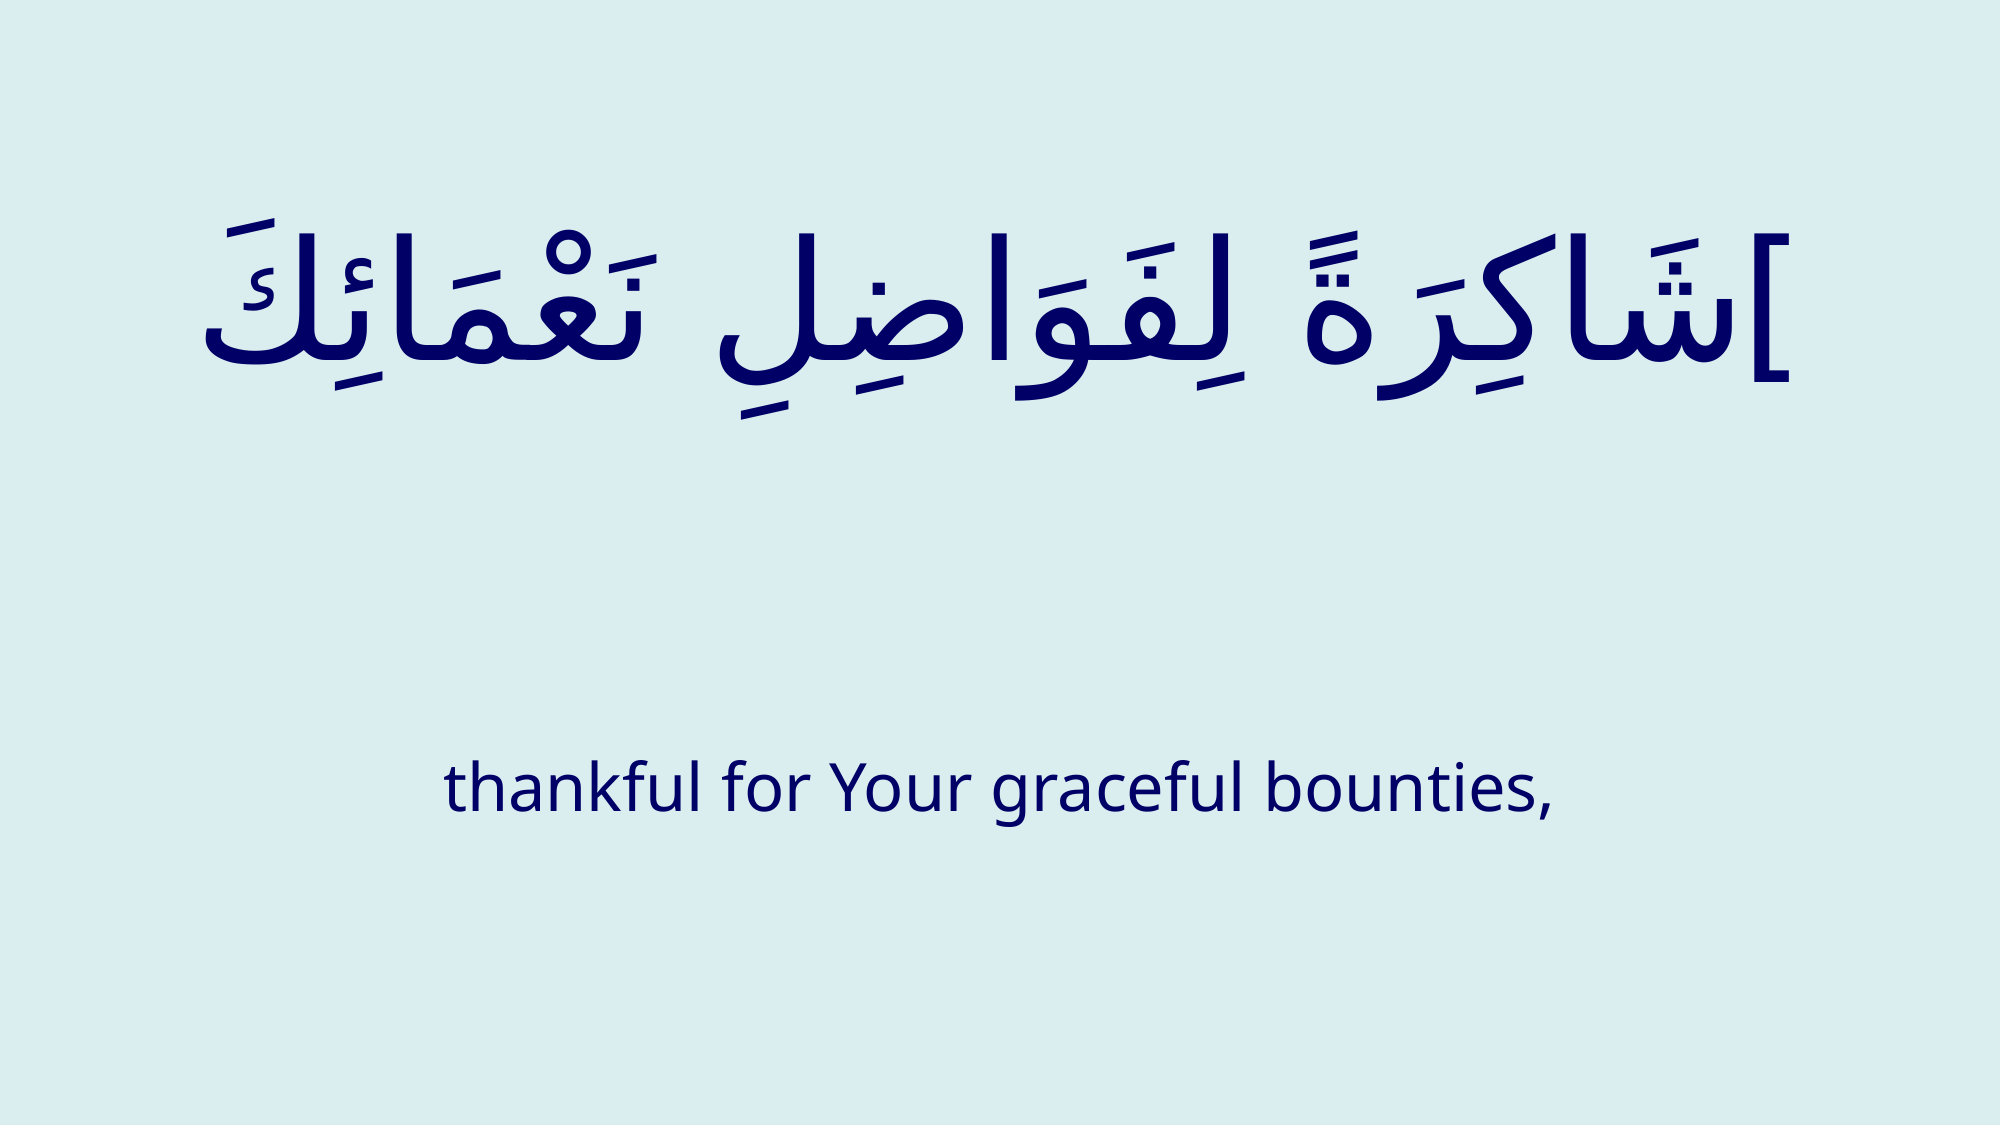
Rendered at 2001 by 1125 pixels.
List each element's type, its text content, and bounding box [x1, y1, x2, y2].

title ]شَاكِرَةً لِفَوَاضِلِ نَعْمَائِكَ [0, 200, 2000, 388]
list thankful for Your graceful bounties, [356, 737, 1644, 1050]
